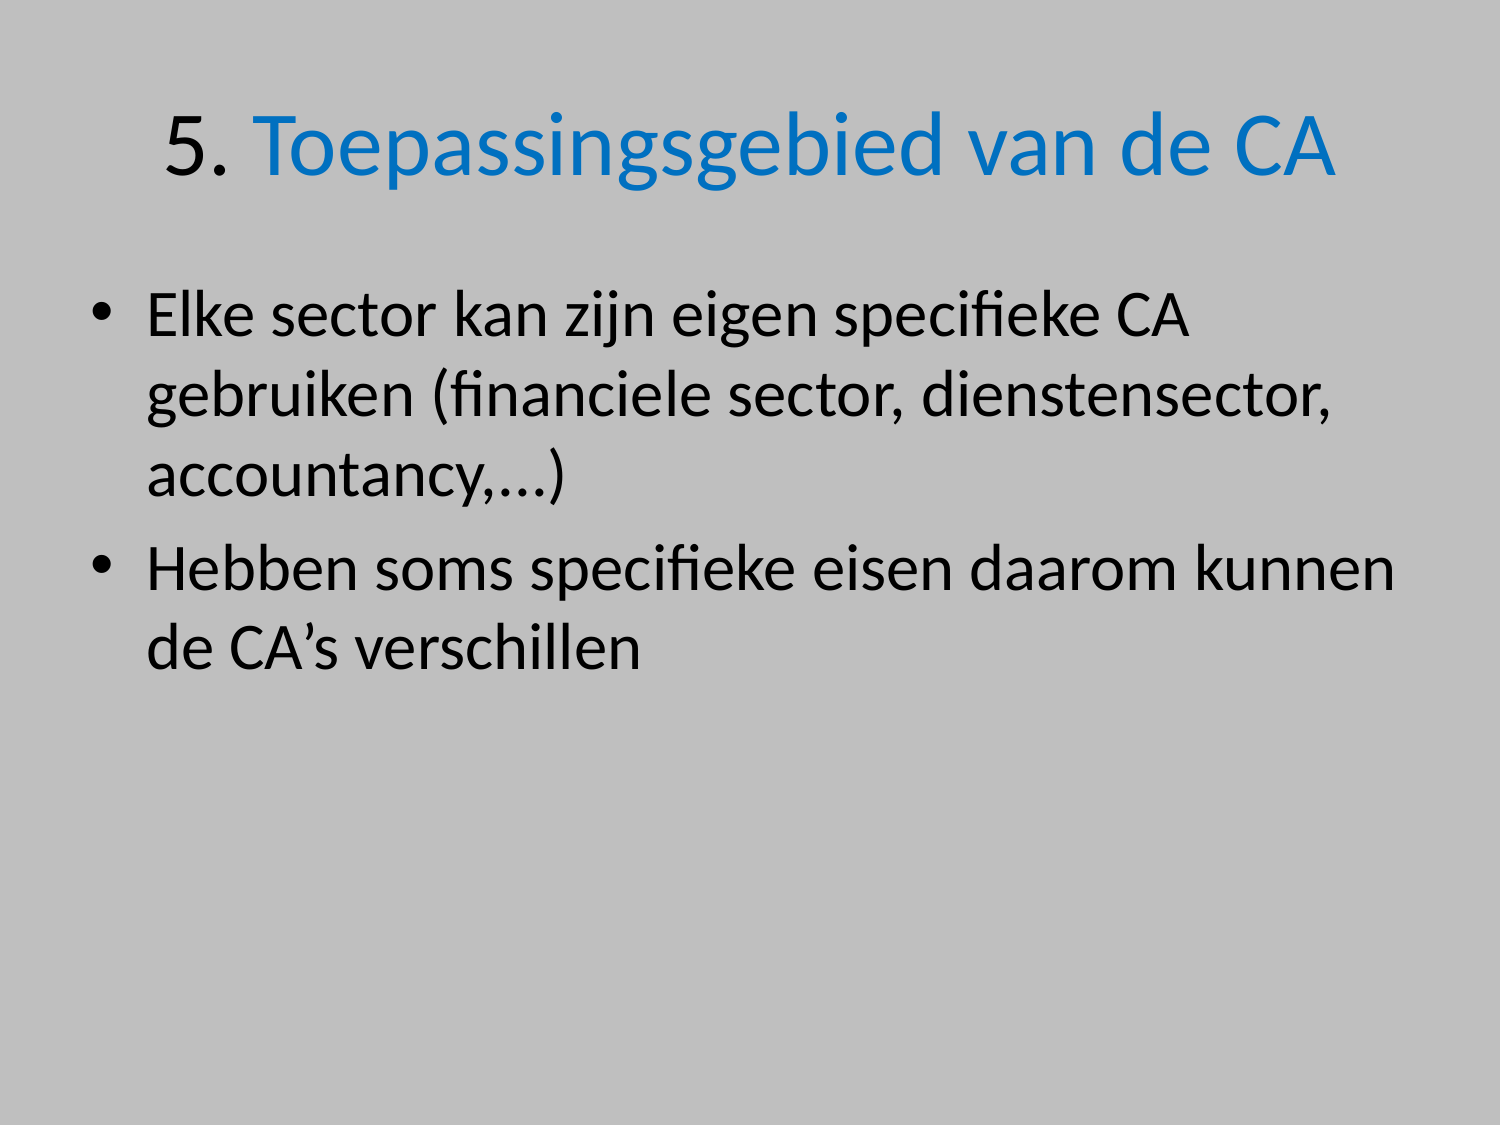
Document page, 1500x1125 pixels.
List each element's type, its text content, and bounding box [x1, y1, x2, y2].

title 5. Toepassingsgebied van de CA [75, 45, 1425, 233]
list Elke sector kan zijn eigen specifieke CA gebruiken (financiele sector, dienstensector, accountancy,...) Hebben soms specifieke eisen daarom kunnen de CA’s verschillen [75, 262, 1425, 1005]
